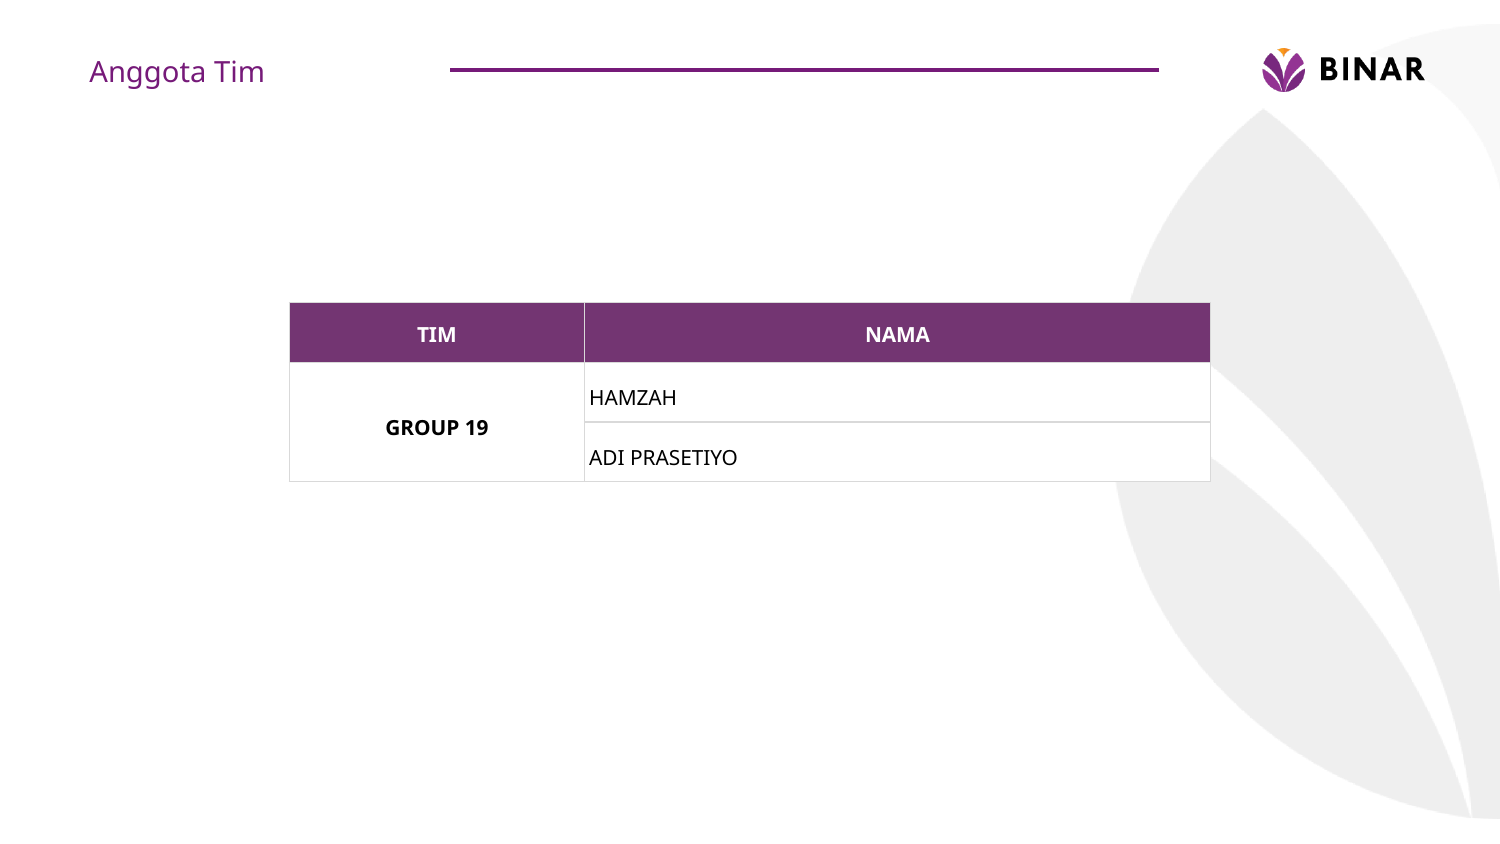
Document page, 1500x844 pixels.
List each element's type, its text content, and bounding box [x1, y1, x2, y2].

table_header TIM [290, 303, 584, 362]
table_header NAMA [585, 303, 1105, 362]
table_cell GROUP 19 [290, 363, 584, 481]
table_cell ADI PRASETIYO [585, 423, 1105, 481]
table_cell HAMZAH [585, 363, 1105, 421]
picture [1110, 24, 1500, 819]
text_box Anggota Tim [74, 23, 485, 118]
